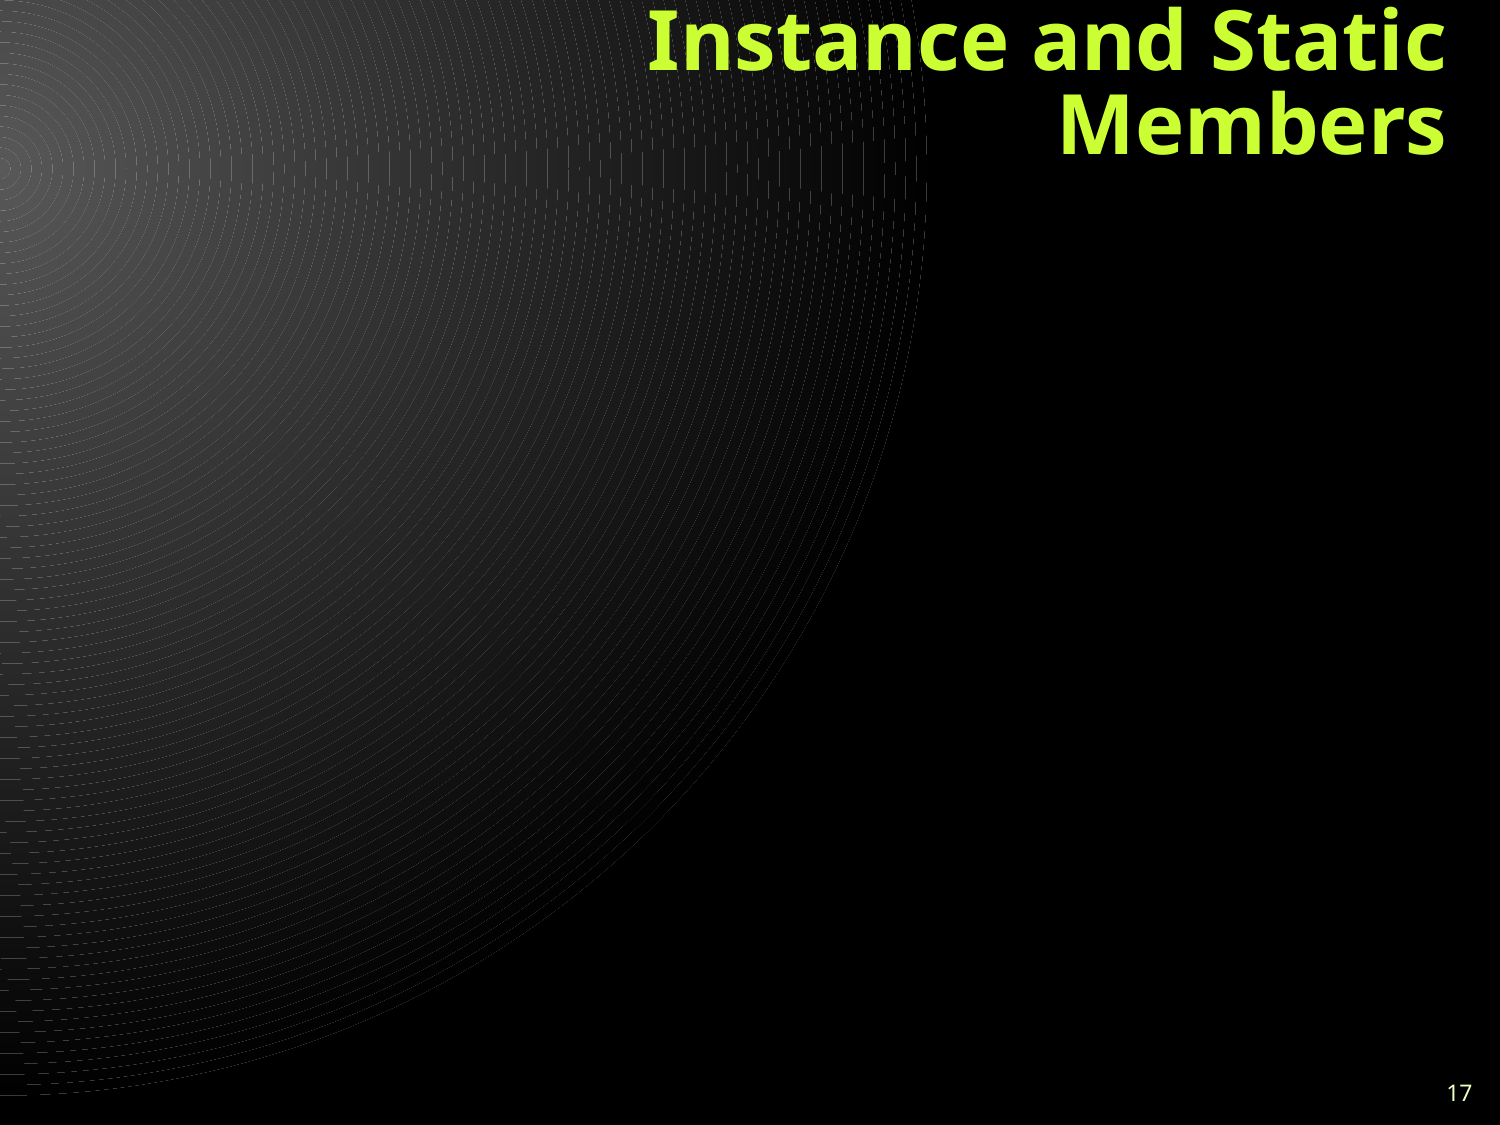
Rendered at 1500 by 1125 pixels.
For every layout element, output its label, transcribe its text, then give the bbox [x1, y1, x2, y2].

title Instance and Static Members [300, 12, 1463, 163]
slide_number 17 [1412, 1074, 1488, 1113]
